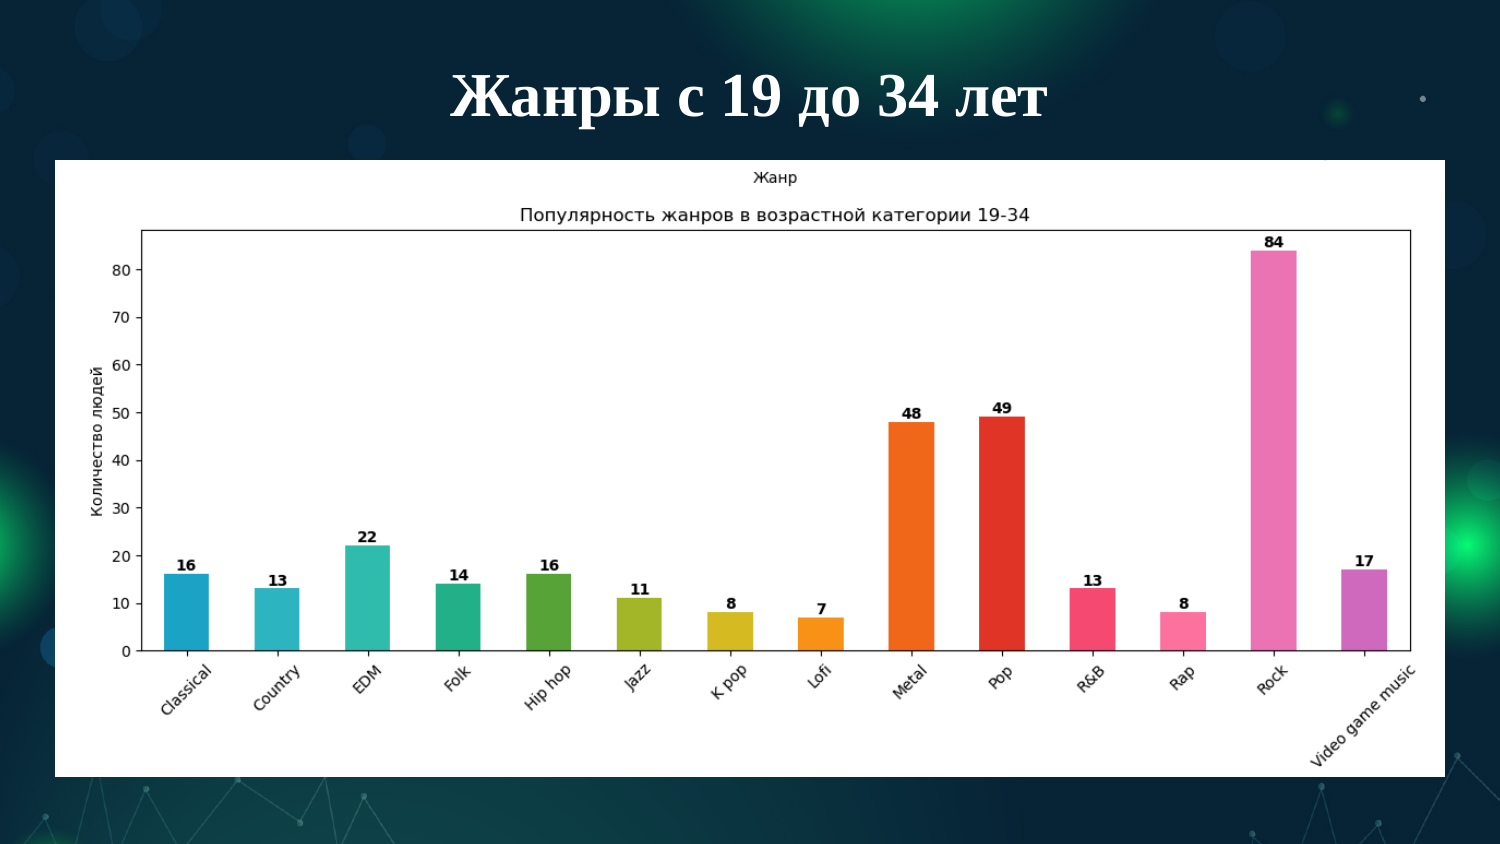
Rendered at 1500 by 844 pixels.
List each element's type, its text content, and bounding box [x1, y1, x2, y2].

picture [0, 0, 1500, 844]
title Жанры с 19 до 34 лет [118, 38, 1382, 133]
